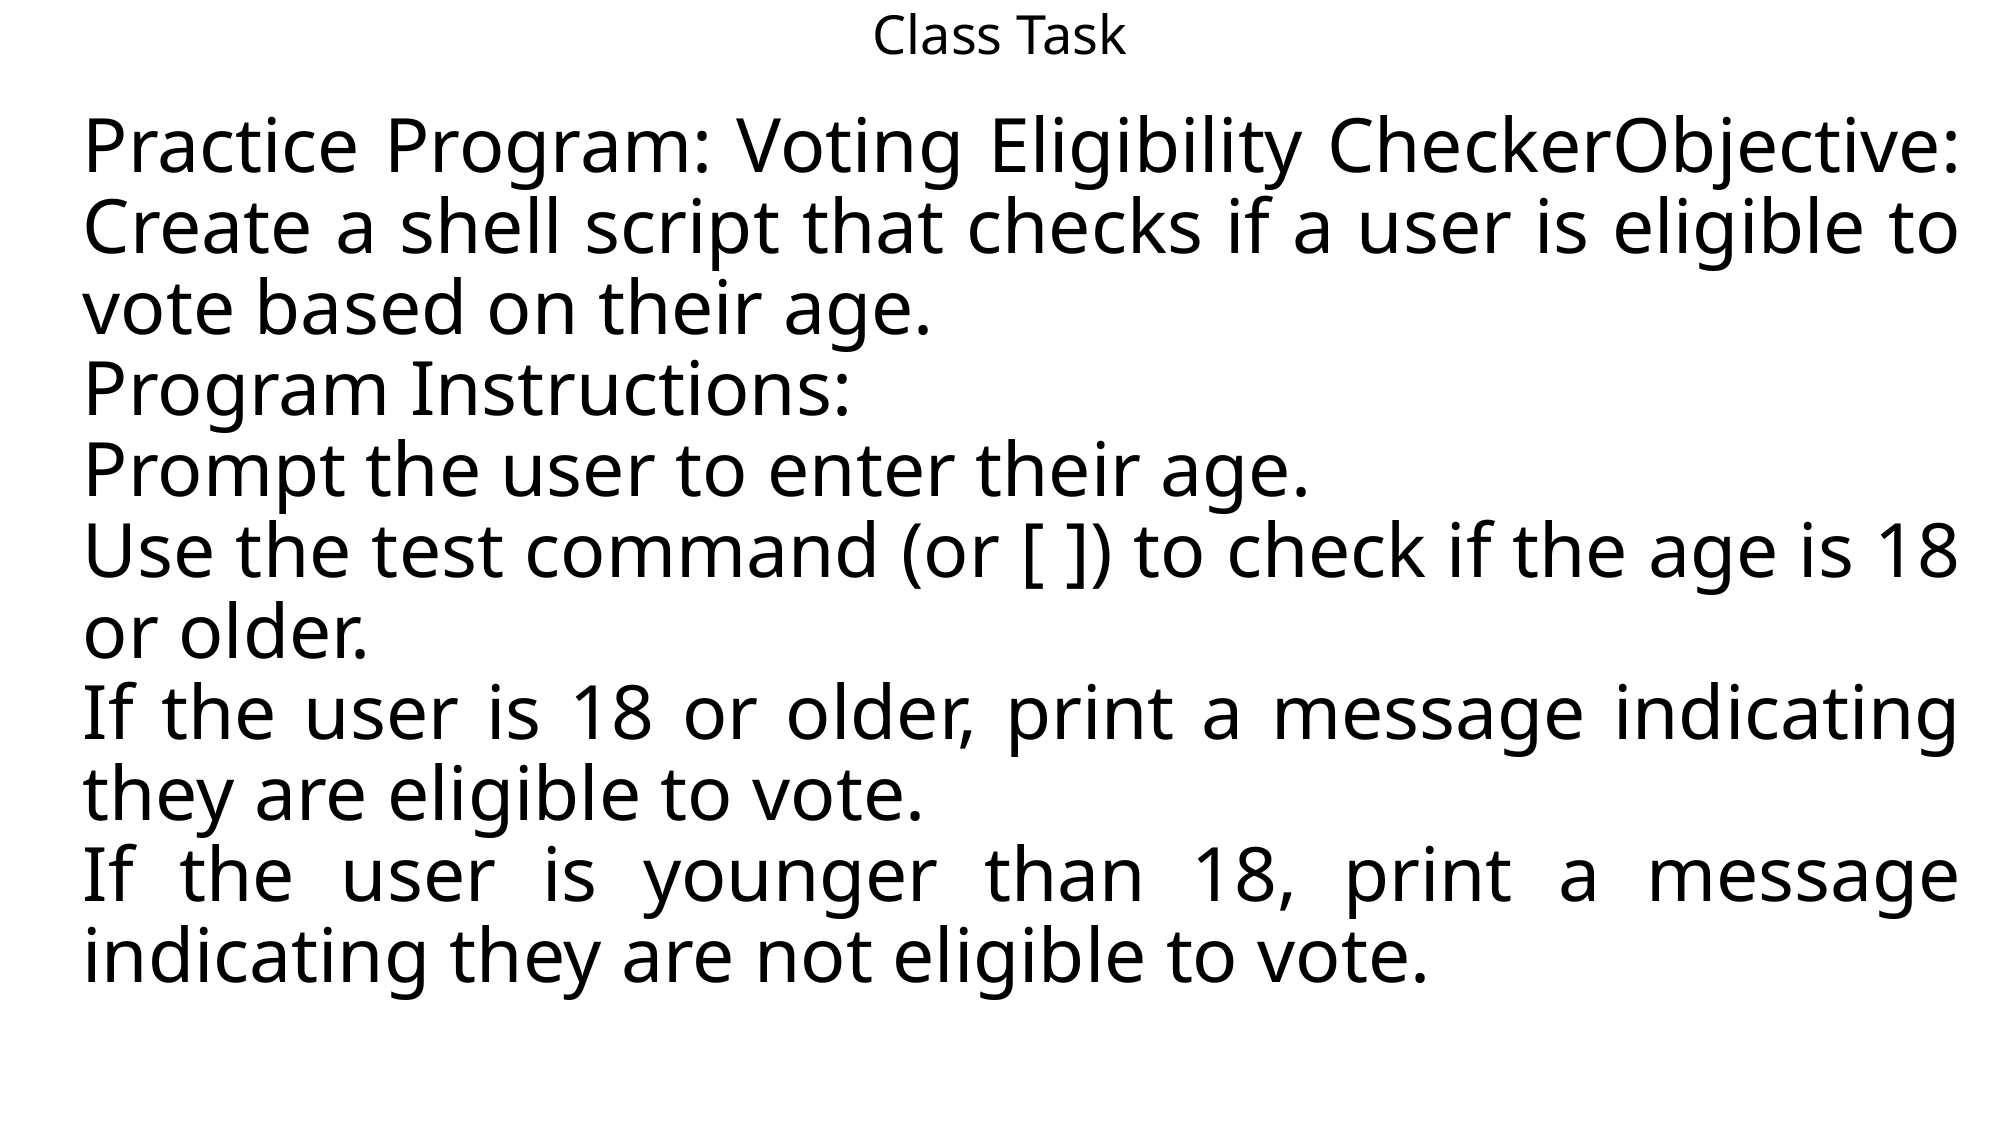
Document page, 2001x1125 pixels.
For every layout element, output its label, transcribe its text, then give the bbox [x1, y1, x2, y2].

list Practice Program: Voting Eligibility CheckerObjective: Create a shell script that checks if a user is eligible to vote based on their age. Program Instructions: Prompt the user to enter their age. Use the test command (or [ ]) to check if the age is 18 or older. If the user is 18 or older, print a message indicating they are eligible to vote. If the user is younger than 18, print a message indicating they are not eligible to vote. [67, 100, 1978, 1083]
title Class Task [137, 0, 1863, 74]
